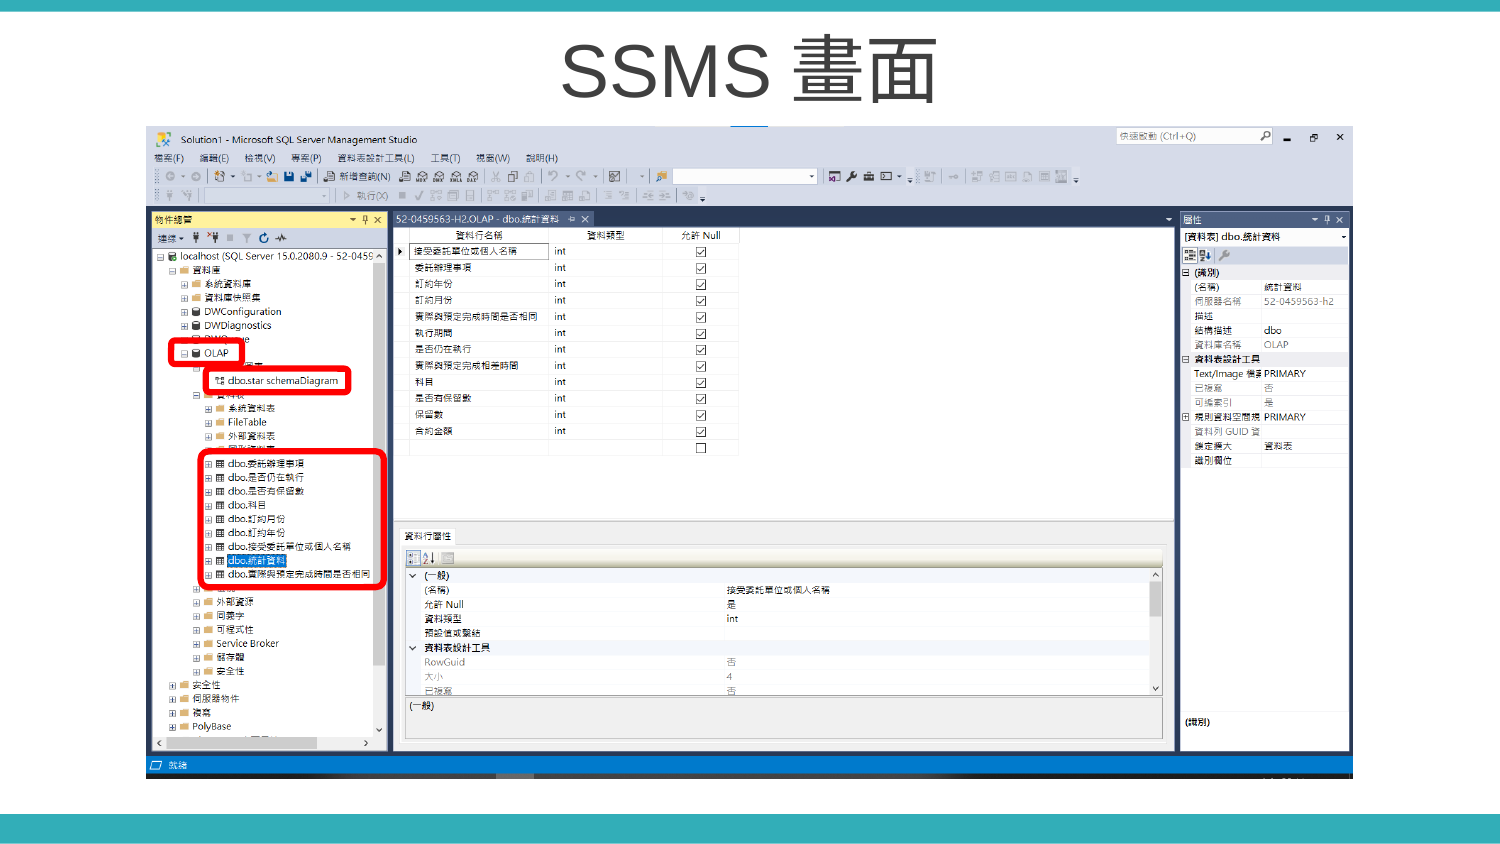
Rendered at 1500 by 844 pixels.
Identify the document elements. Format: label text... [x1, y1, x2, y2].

picture [145, 125, 1353, 780]
list SSMS畫面 [0, 20, 1500, 115]
